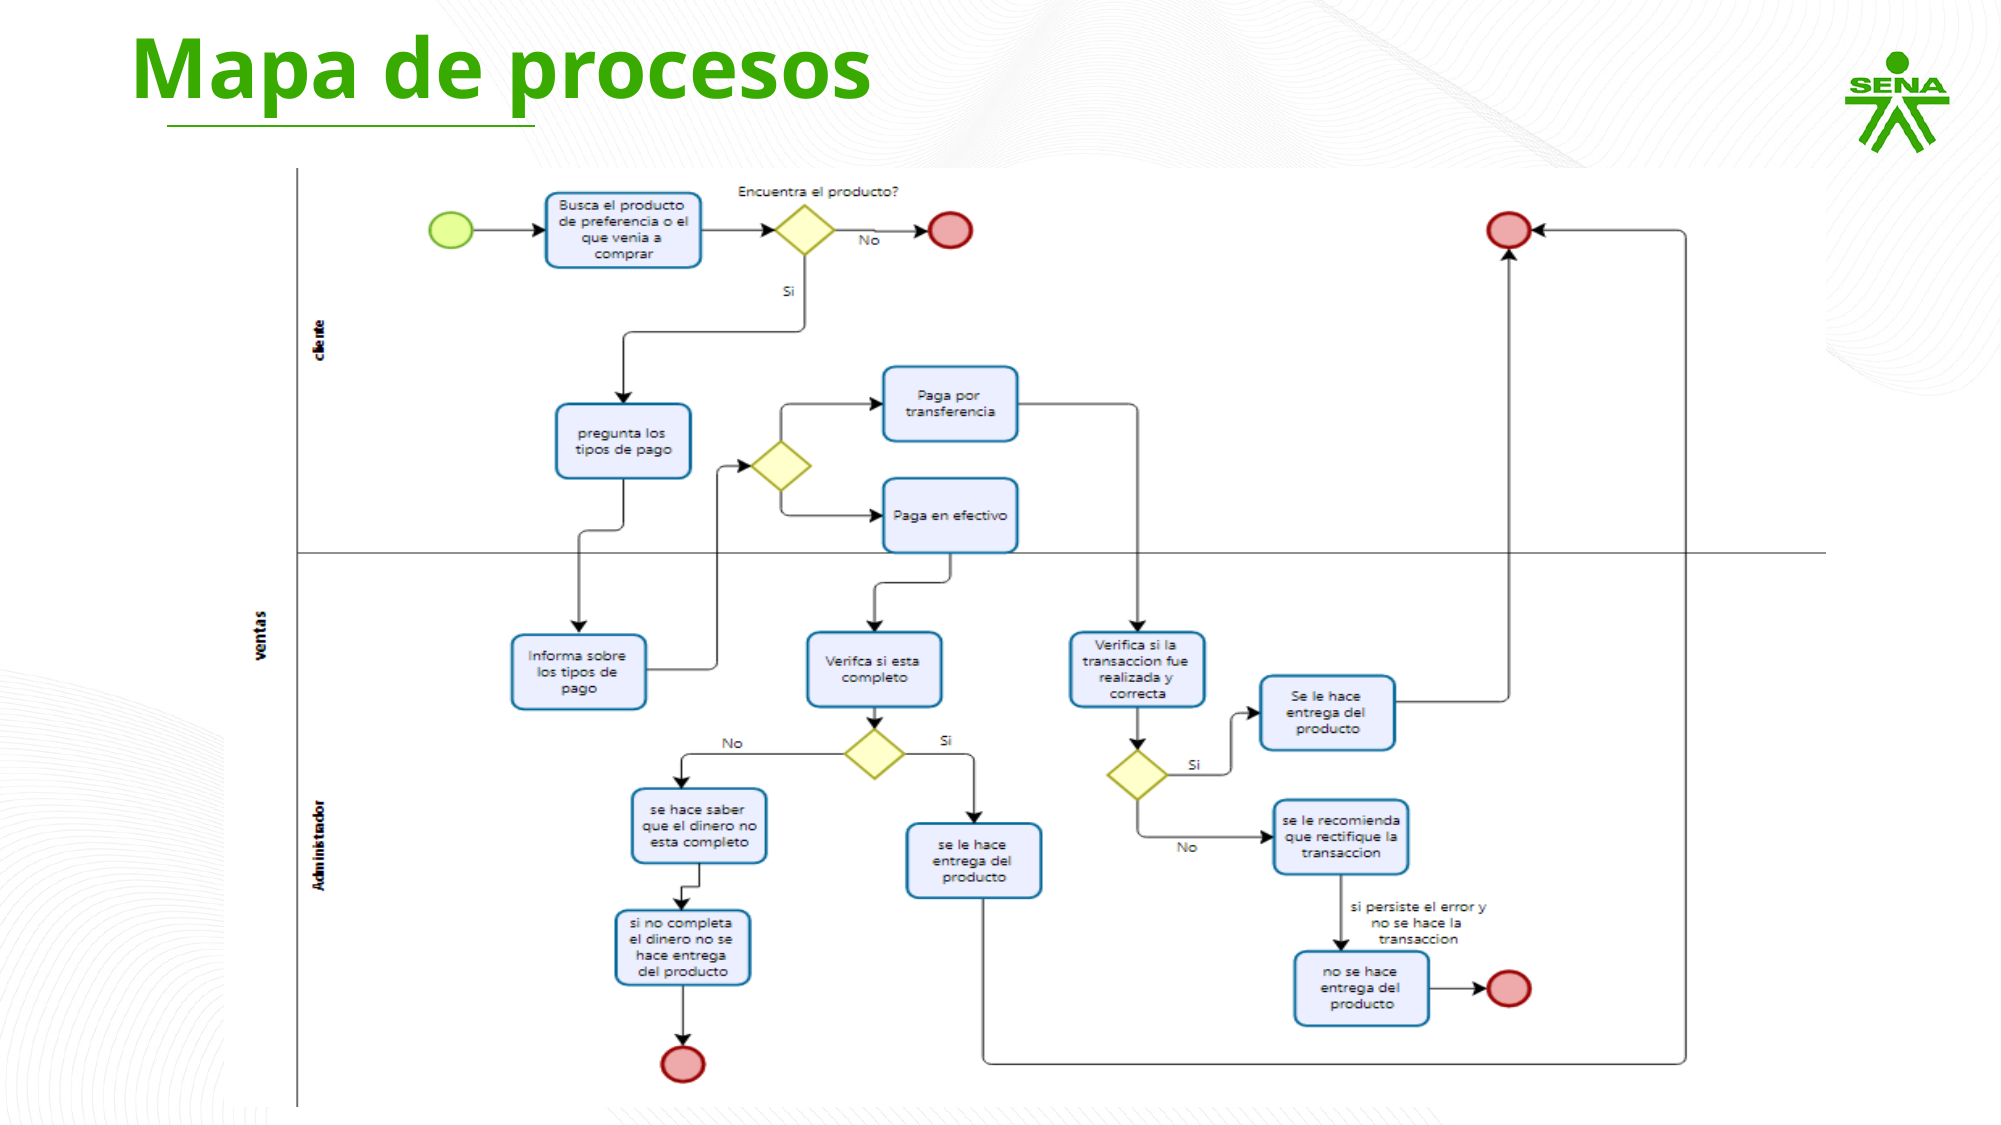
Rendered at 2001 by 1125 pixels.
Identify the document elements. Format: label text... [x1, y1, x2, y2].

picture [0, 0, 2001, 1125]
text_box Mapa de procesos [0, 0, 1203, 125]
